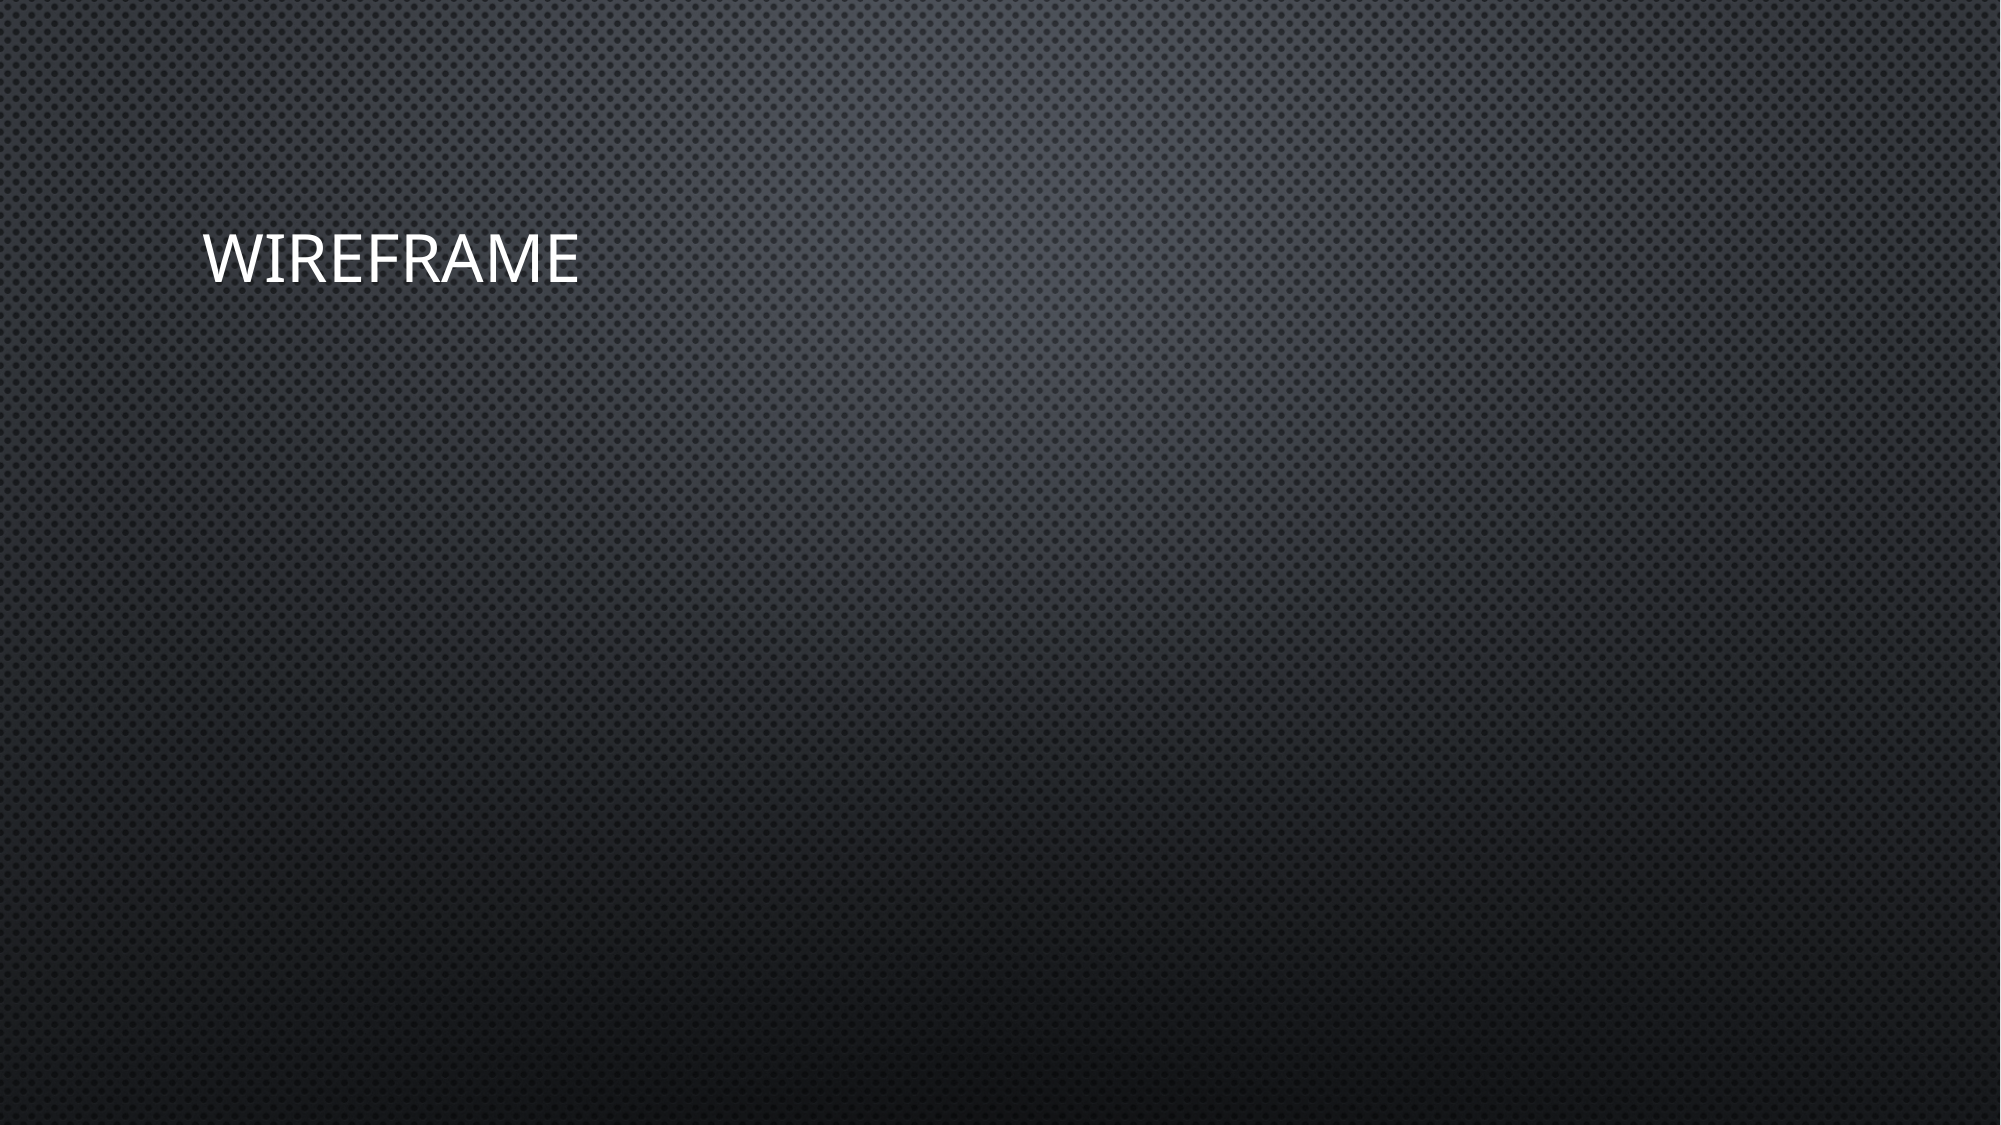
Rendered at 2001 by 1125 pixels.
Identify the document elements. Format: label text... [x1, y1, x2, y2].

title wireframe [187, 99, 1813, 413]
